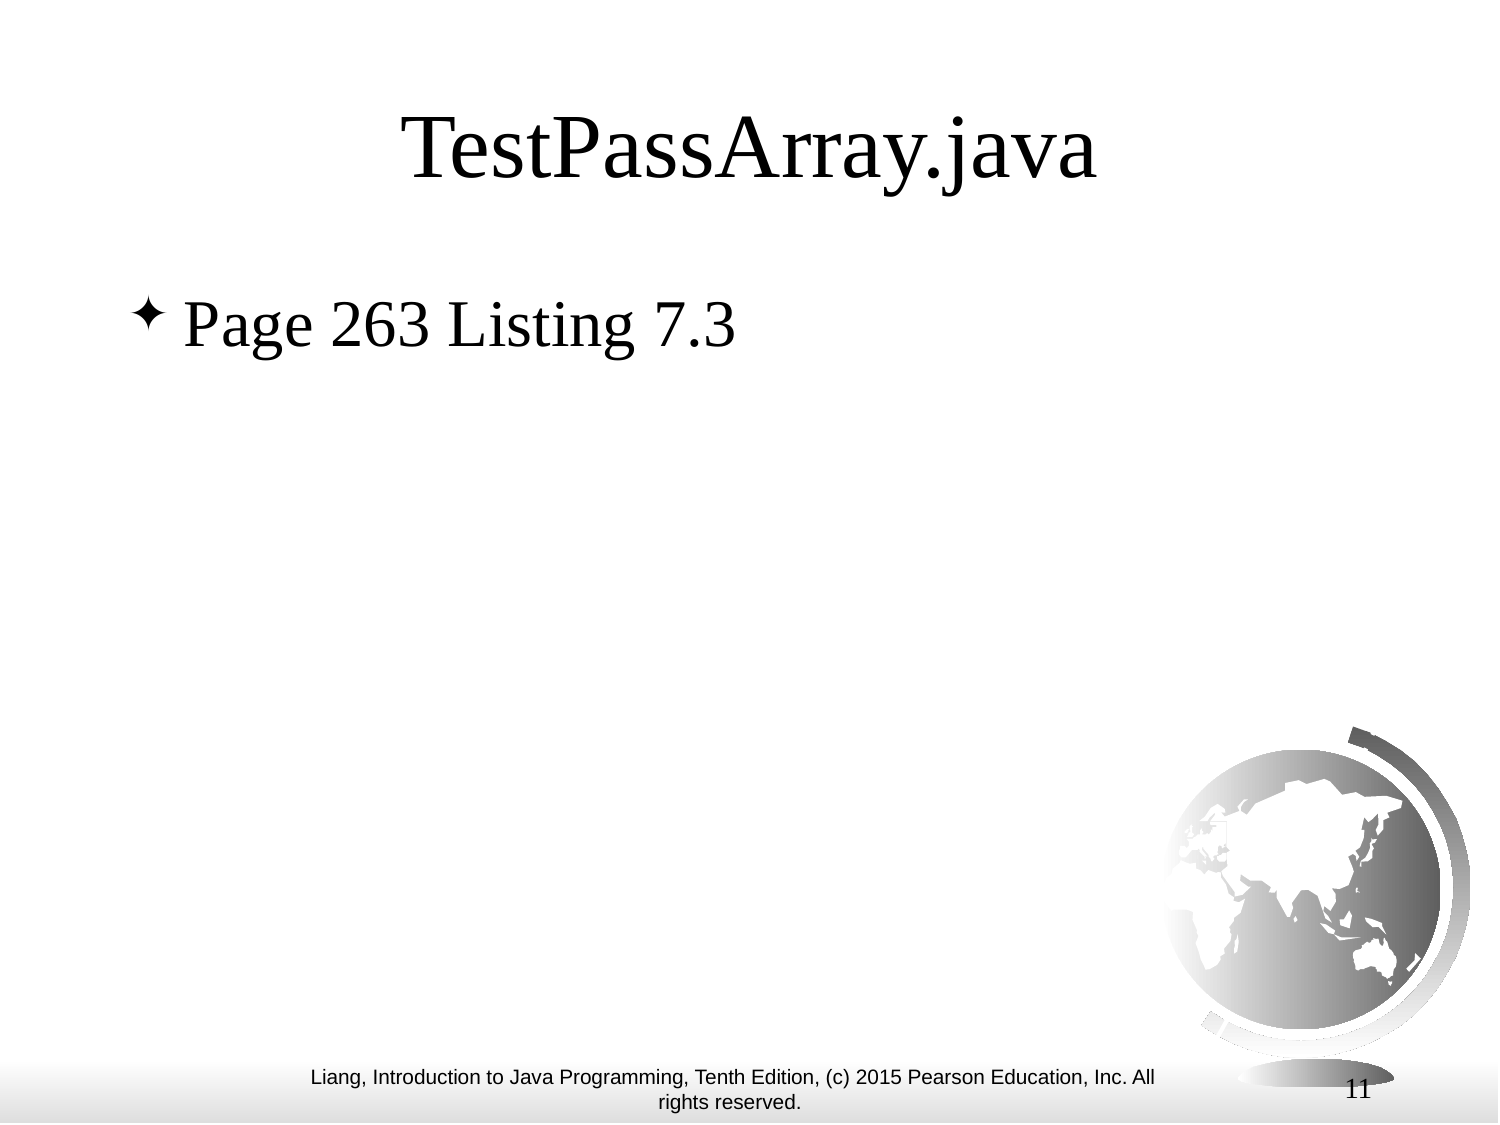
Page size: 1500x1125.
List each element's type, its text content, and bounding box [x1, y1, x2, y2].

title TestPassArray.java [112, 46, 1388, 235]
slide_number 11 [1074, 1049, 1388, 1125]
list Page 263 Listing 7.3 [112, 271, 1388, 947]
